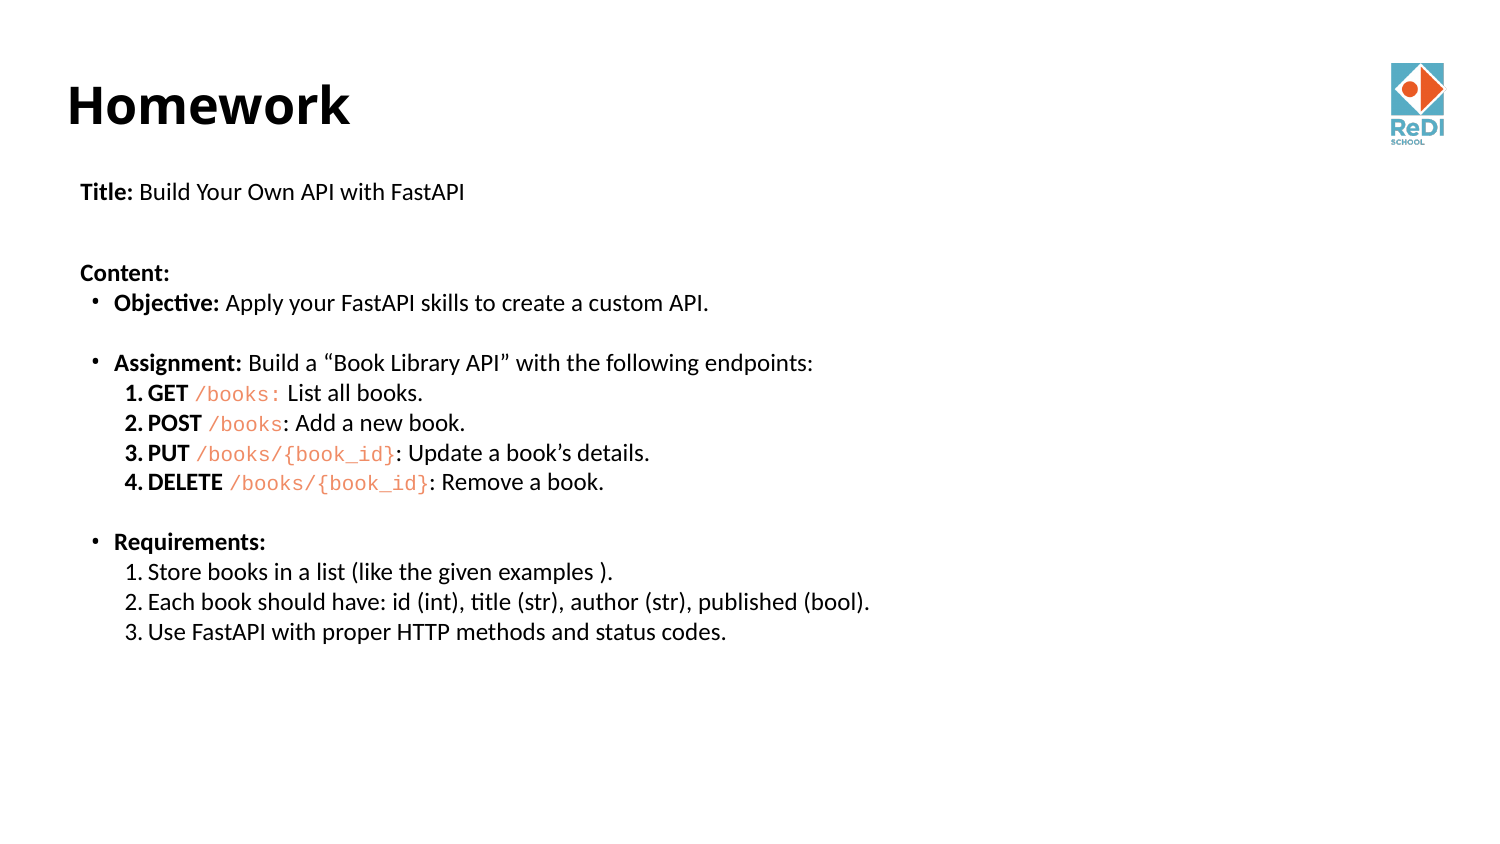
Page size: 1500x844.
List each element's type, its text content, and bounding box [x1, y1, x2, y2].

picture [1391, 63, 1447, 145]
title Homework [50, 55, 1389, 151]
list Title: Build Your Own API with FastAPI Content: Objective: Apply your FastAPI skills to create a custom API. Assignment: Build a “Book Library API” with the following endpoints: GET /books: List all books. POST /books: Add a new book. PUT /books/{book_id}: Update a book’s details. DELETE /books/{book_id}: Remove a book. Requirements: Store books in a list (like the given examples ). Each book should have: id (int), title (str), author (str), published (bool). Use FastAPI with proper HTTP methods and status codes. [64, 160, 1436, 721]
